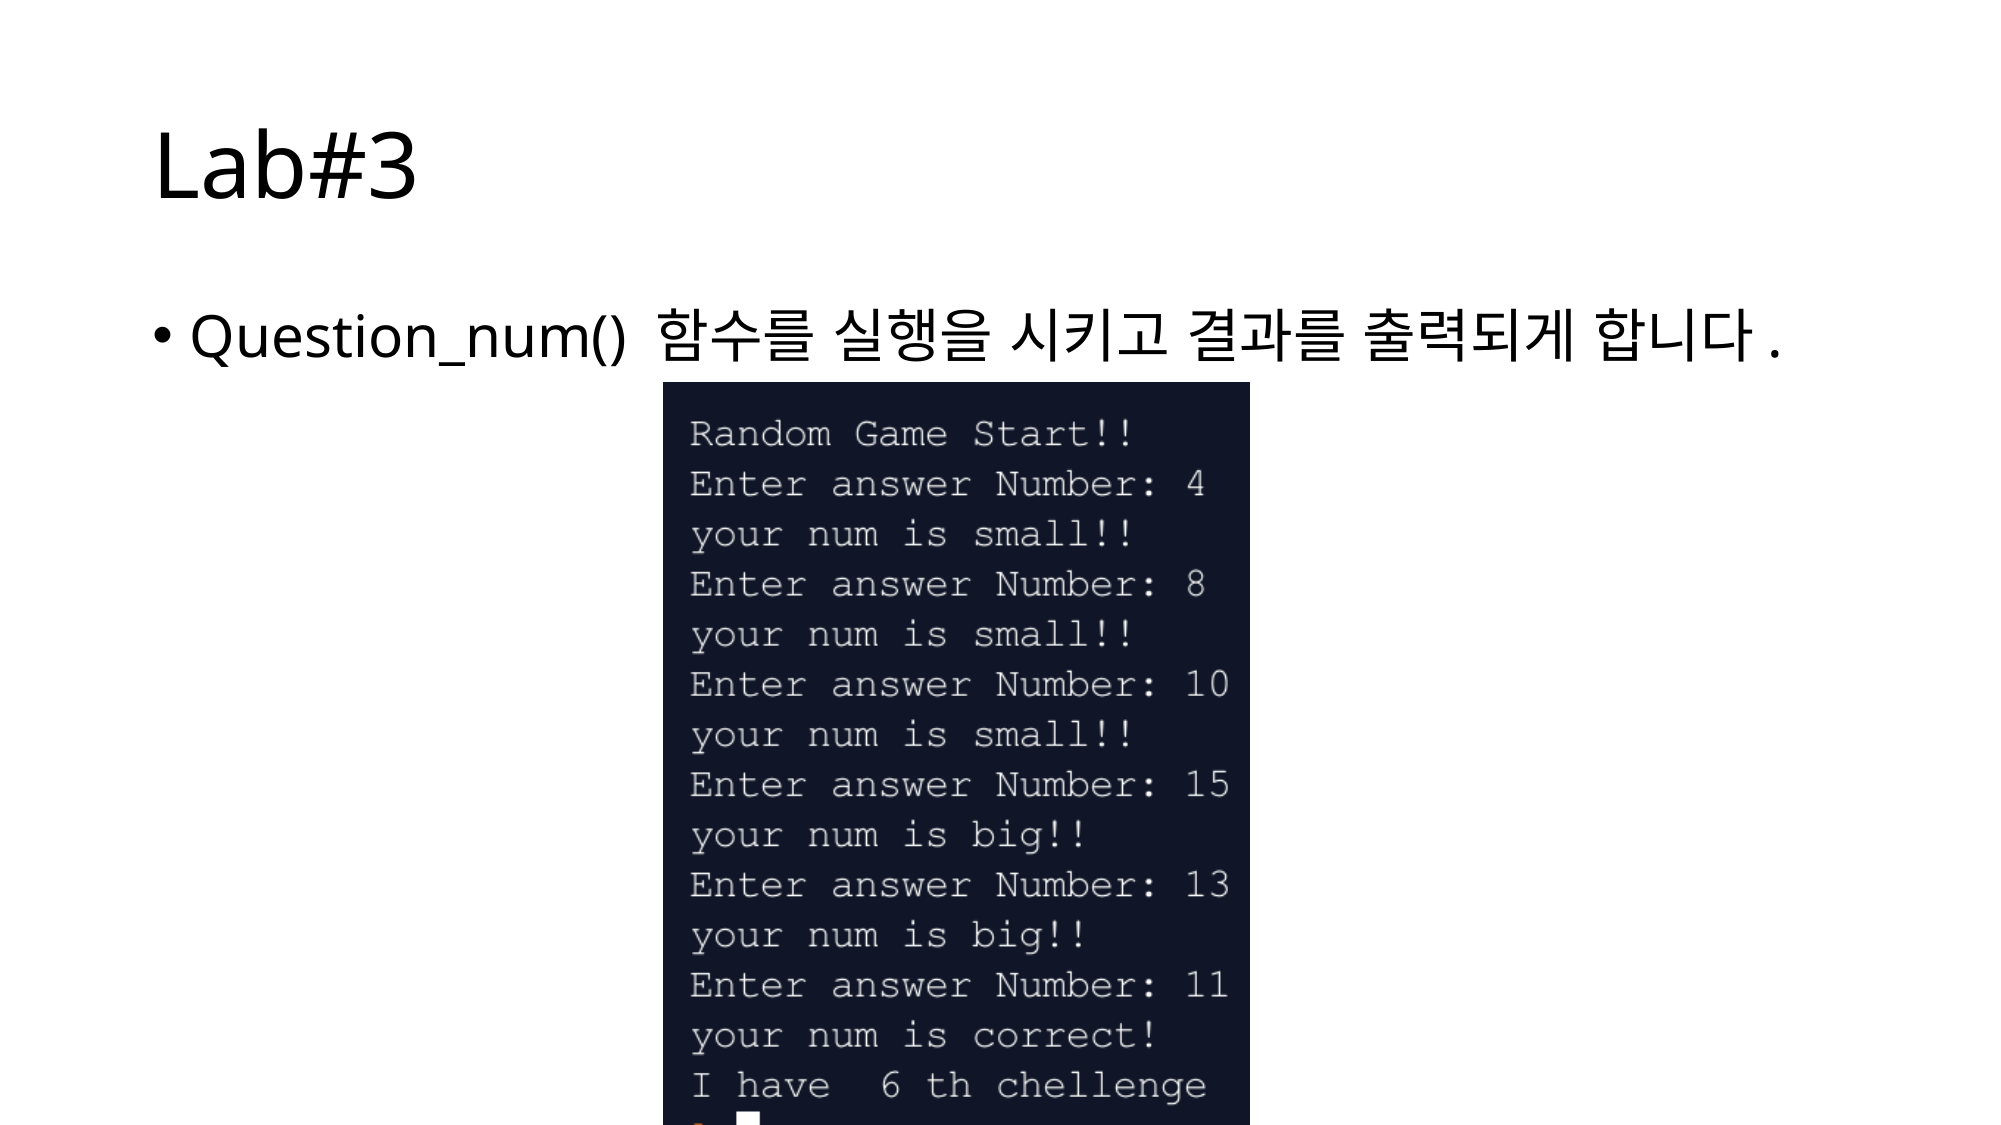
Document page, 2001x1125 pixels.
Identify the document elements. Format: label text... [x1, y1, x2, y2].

title Lab#3 [137, 59, 1863, 278]
list Question_num() 함수를 실행을 시키고 결과를 출력되게 합니다. [137, 299, 1863, 1125]
picture [663, 382, 1250, 1125]
